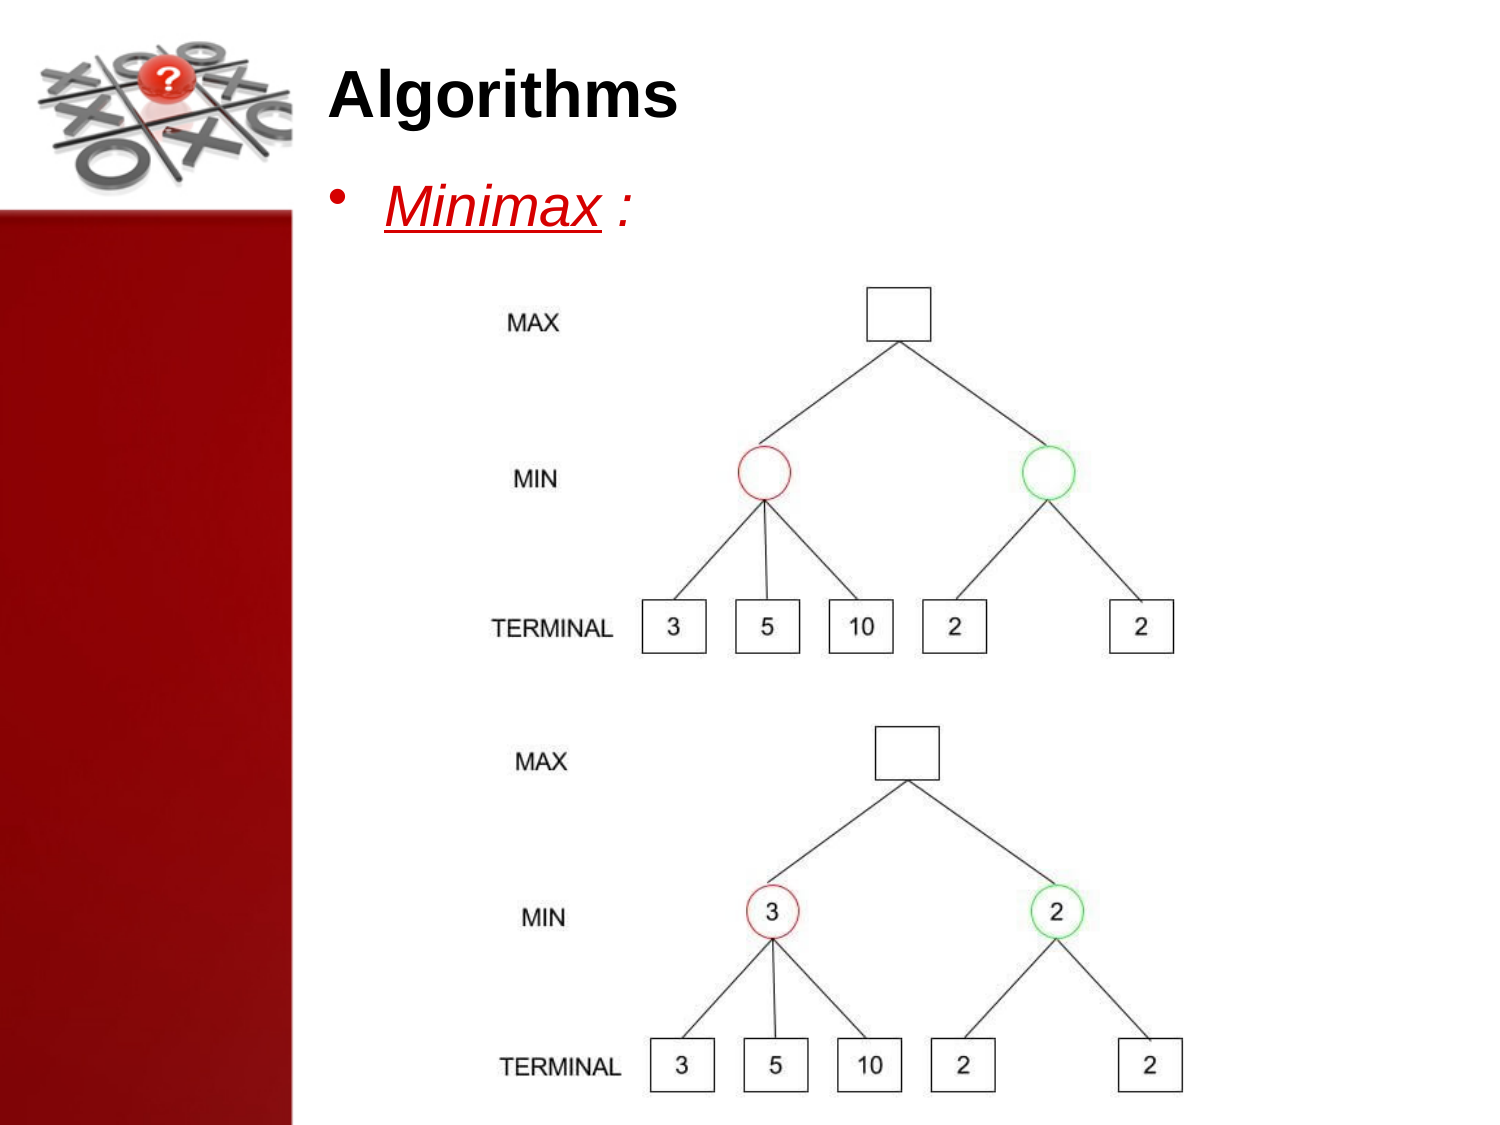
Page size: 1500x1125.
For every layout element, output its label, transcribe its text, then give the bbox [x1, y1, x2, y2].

picture [0, 0, 1500, 1125]
title Algorithms [312, 30, 1471, 150]
list Minimax : [312, 160, 1471, 1060]
